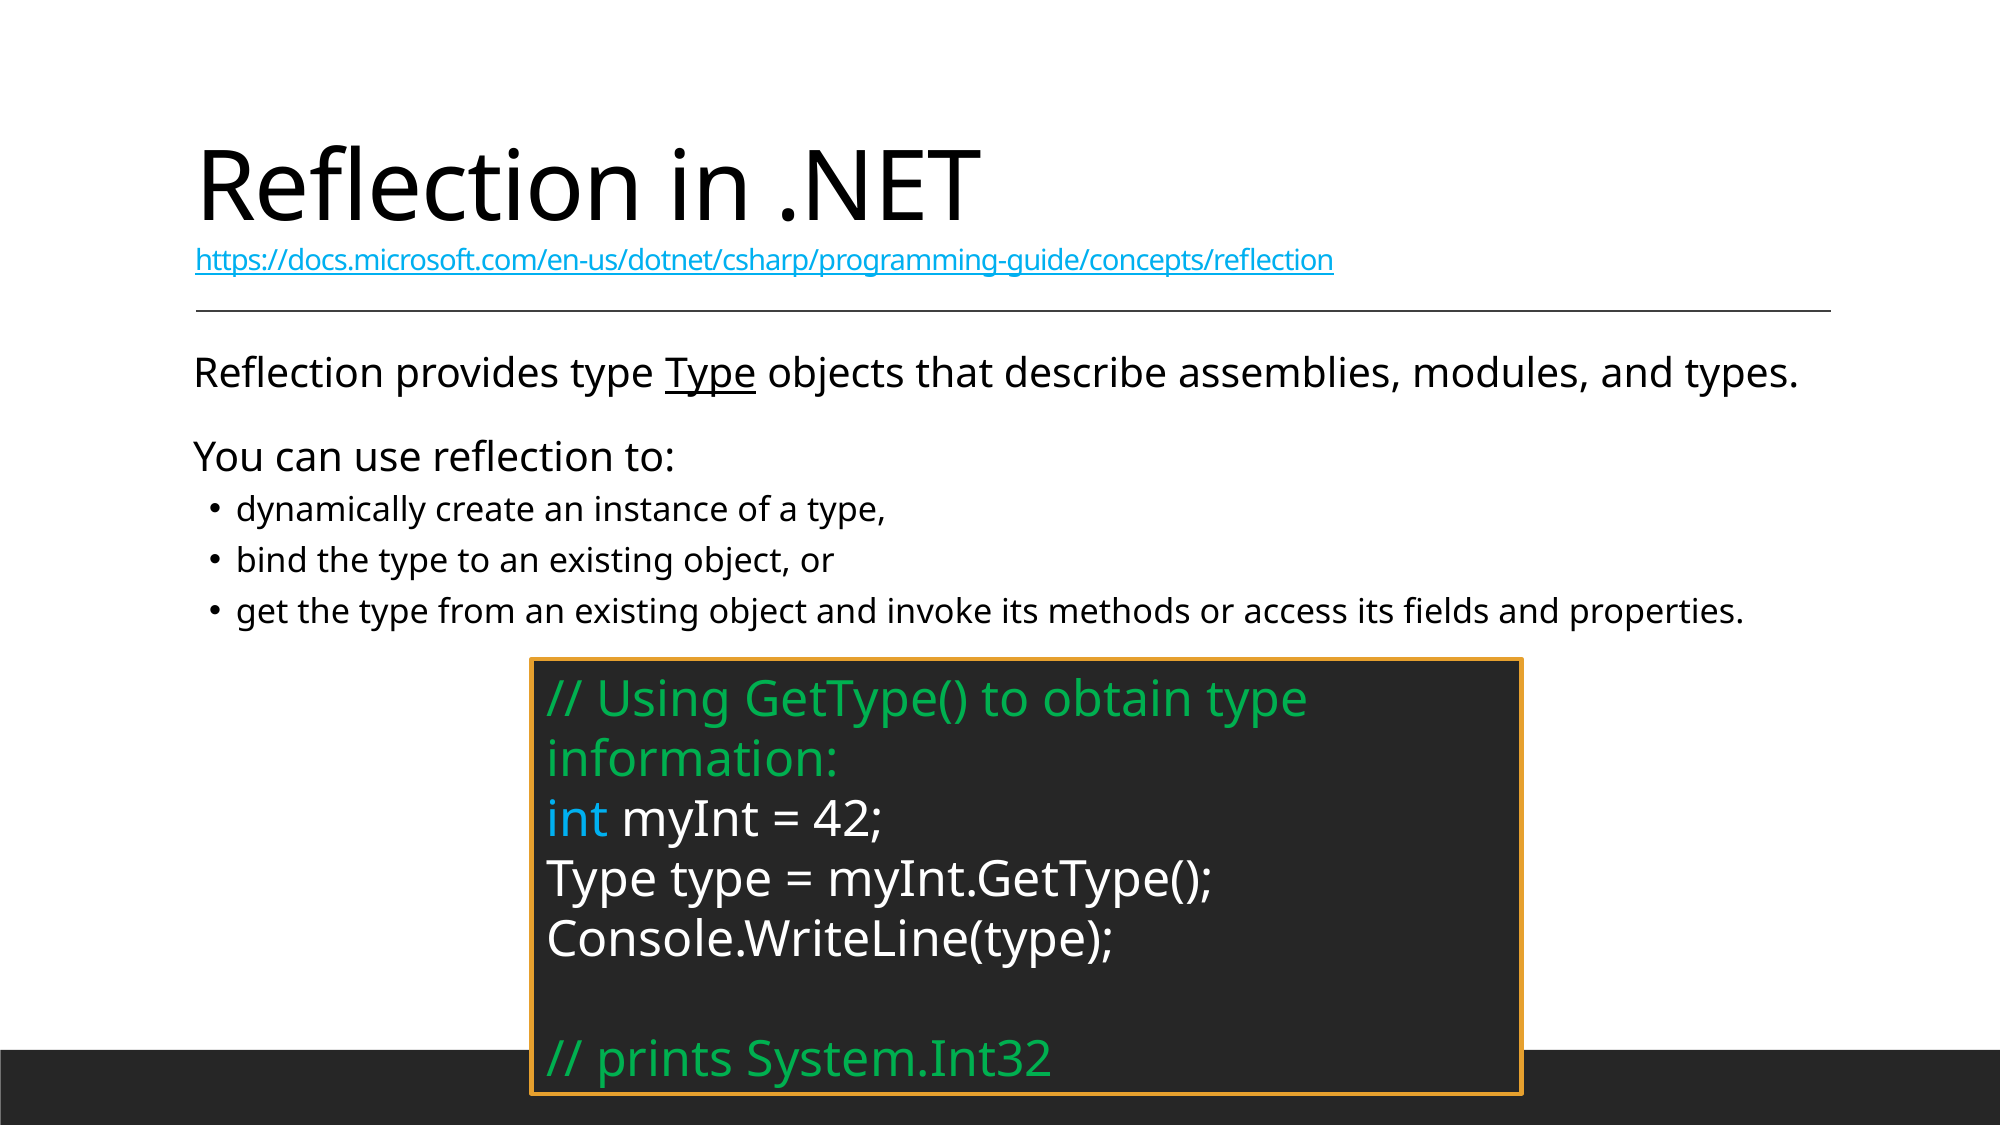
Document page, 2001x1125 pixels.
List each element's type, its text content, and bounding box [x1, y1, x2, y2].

text_box // Using GetType() to obtain type information: int myInt = 42; Type type = myInt.GetType(); Console.WriteLine(type); // prints System.Int32 [531, 658, 1522, 1094]
title Reflection in .NET https://docs.microsoft.com/en-us/dotnet/csharp/programming-guide/concepts/reflection [180, 47, 1830, 285]
list Reflection provides type Type objects that describe assemblies, modules, and types. You can use reflection to: dynamically create an instance of a type, bind the type to an existing object, or get the type from an existing object and invoke its methods or access its fields and properties. [180, 312, 1830, 659]
